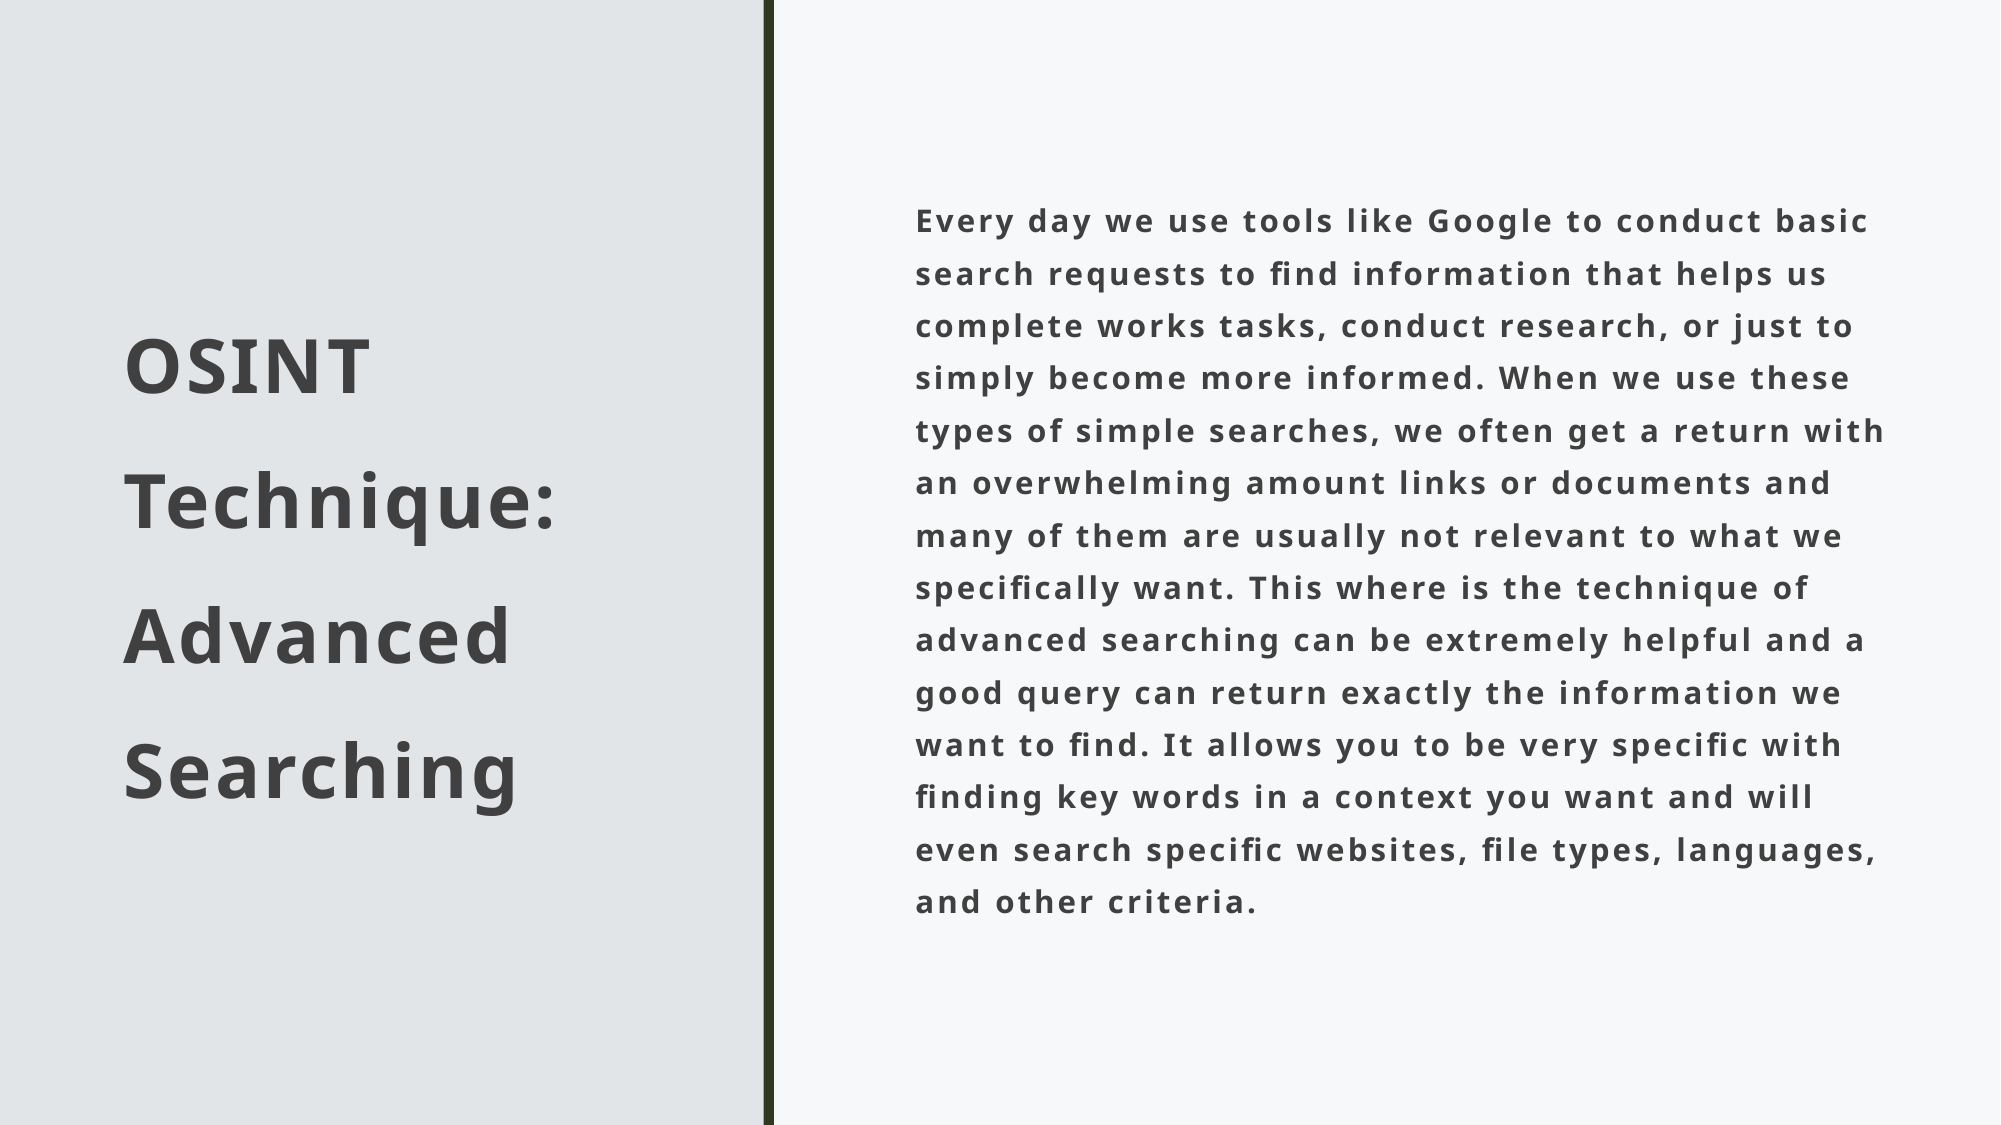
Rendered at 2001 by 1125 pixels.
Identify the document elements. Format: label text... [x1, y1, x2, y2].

title OSINT Technique: Advanced Searching [105, 115, 666, 969]
list Every day we use tools like Google to conduct basic search requests to find information that helps us complete works tasks, conduct research, or just to simply become more informed. When we use these types of simple searches, we often get a return with an overwhelming amount links or documents and many of them are usually not relevant to what we specifically want. This where is the technique of advanced searching can be extremely helpful and a good query can return exactly the information we want to find. It allows you to be very specific with finding key words in a context you want and will even search specific websites, file types, languages, and other criteria. [897, 166, 1910, 1020]
